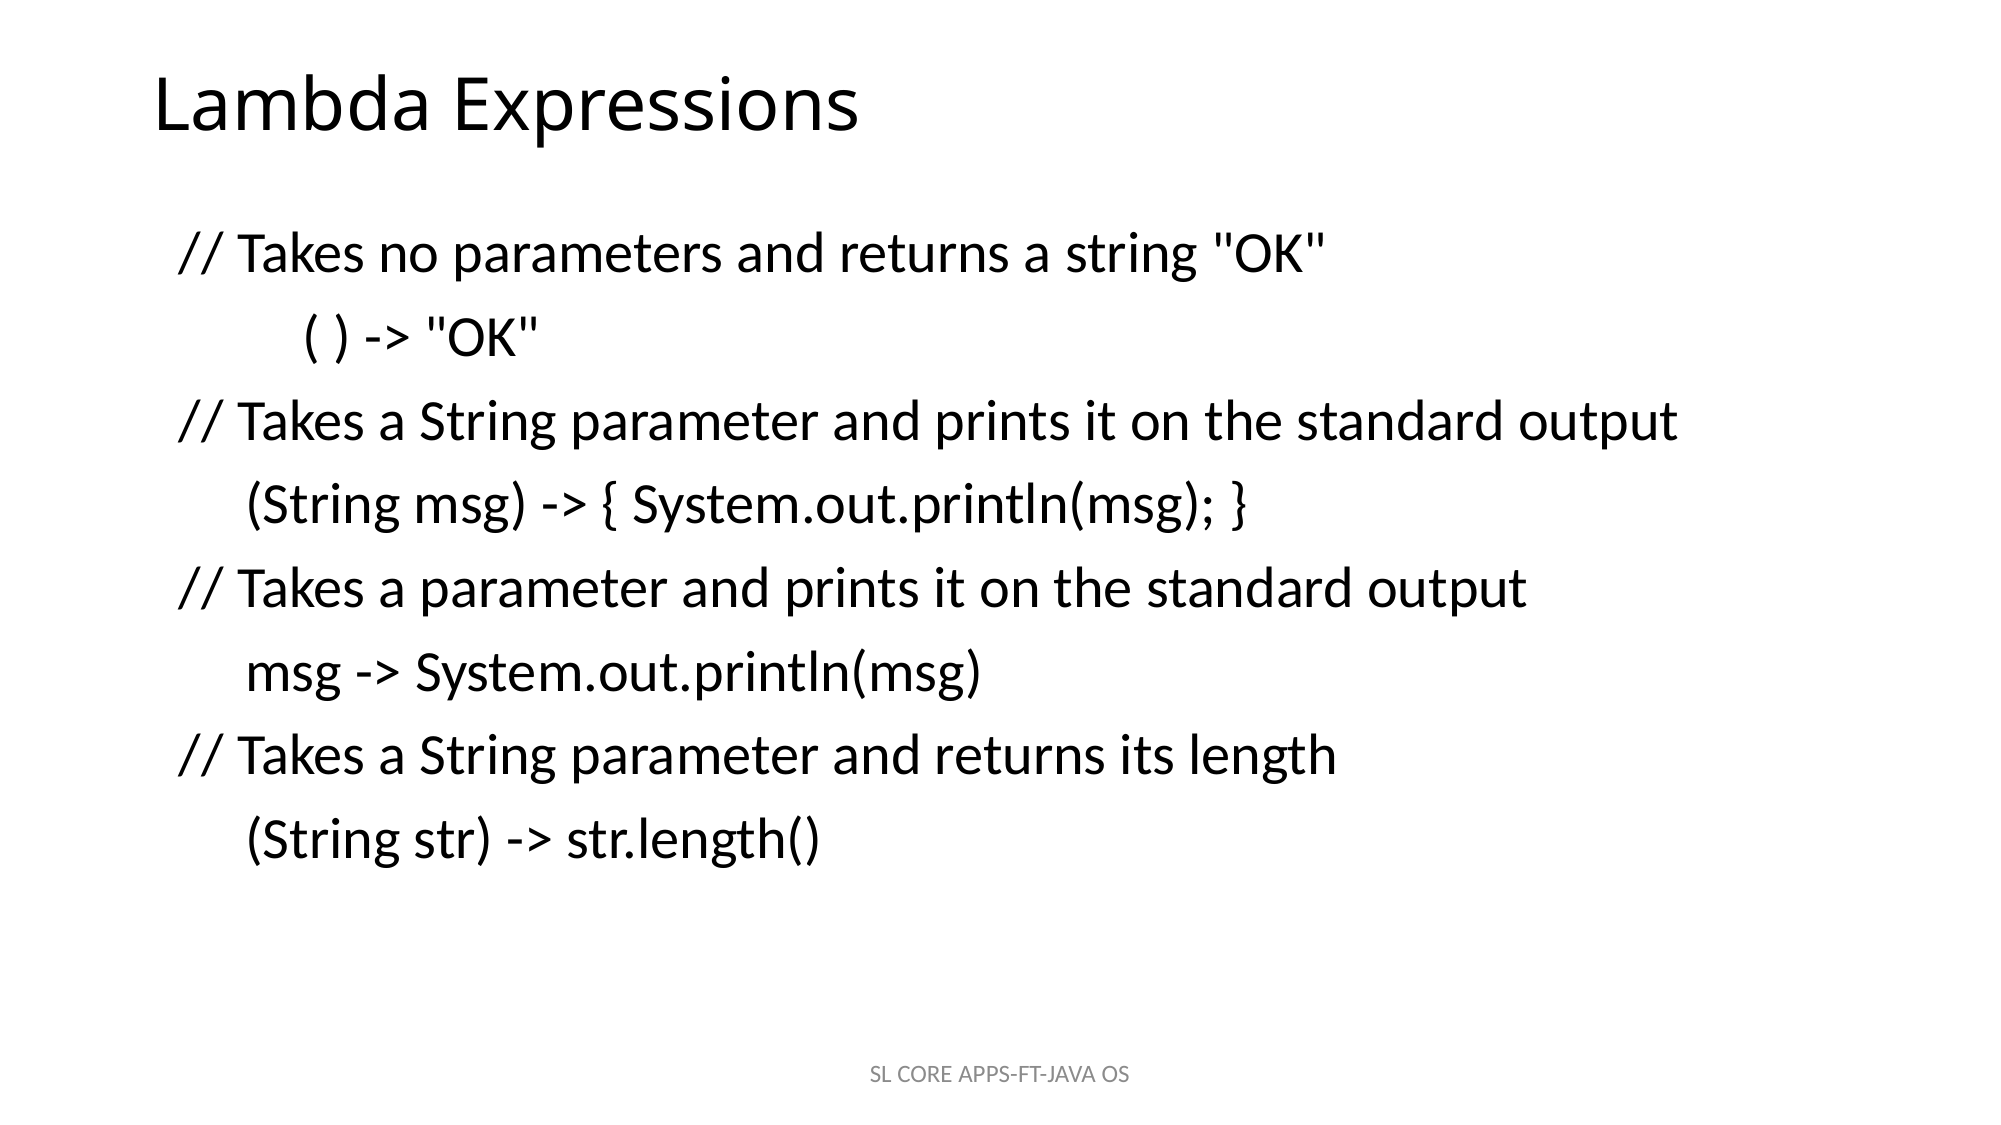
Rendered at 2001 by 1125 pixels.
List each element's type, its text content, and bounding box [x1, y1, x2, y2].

footer SL CORE APPS-FT-JAVA OS [662, 1042, 1338, 1103]
title Lambda Expressions [137, 59, 1863, 155]
list // Takes no parameters and returns a string "OK" ( ) -> "OK" // Takes a String parameter and prints it on the standard output (String msg) -> { System.out.println(msg); } // Takes a parameter and prints it on the standard output msg -> System.out.println(msg) // Takes a String parameter and returns its length (String str) -> str.length() [137, 214, 1863, 1014]
